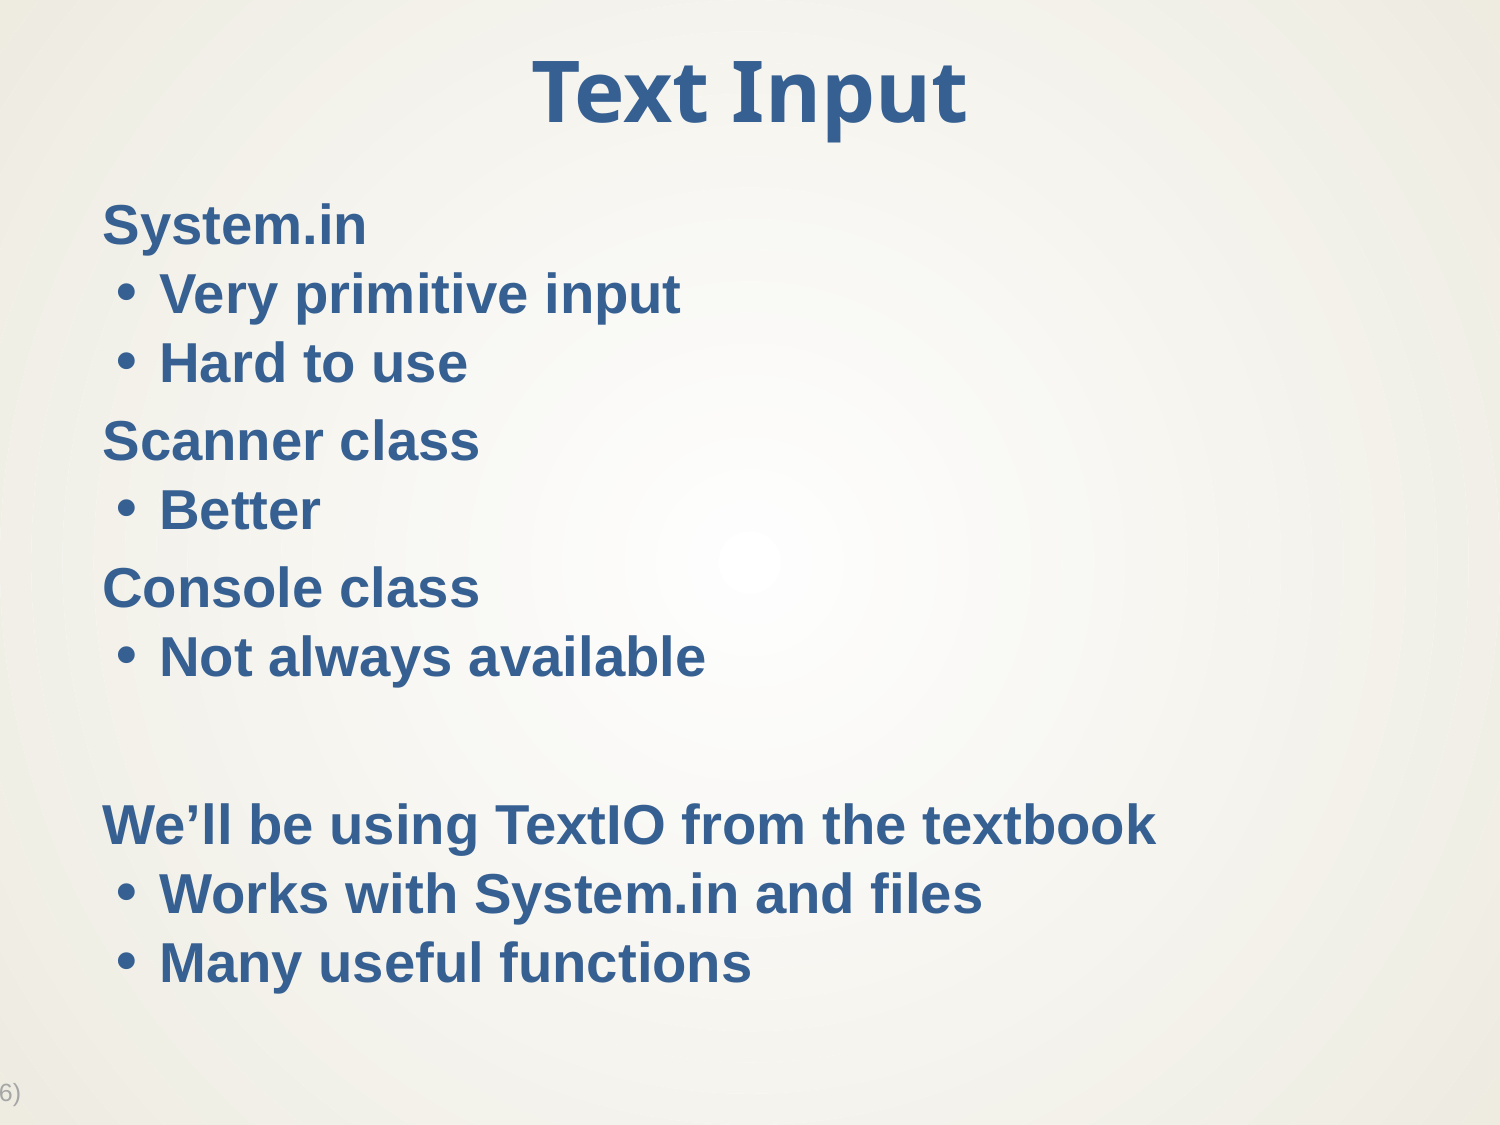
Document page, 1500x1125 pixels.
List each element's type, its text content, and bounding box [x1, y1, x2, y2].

list System.in Very primitive input Hard to use Scanner class Better Console class Not always available We’ll be using TextIO from the textbook Works with System.in and files Many useful functions [56, 187, 1444, 1036]
title Text Input [0, 24, 1500, 166]
